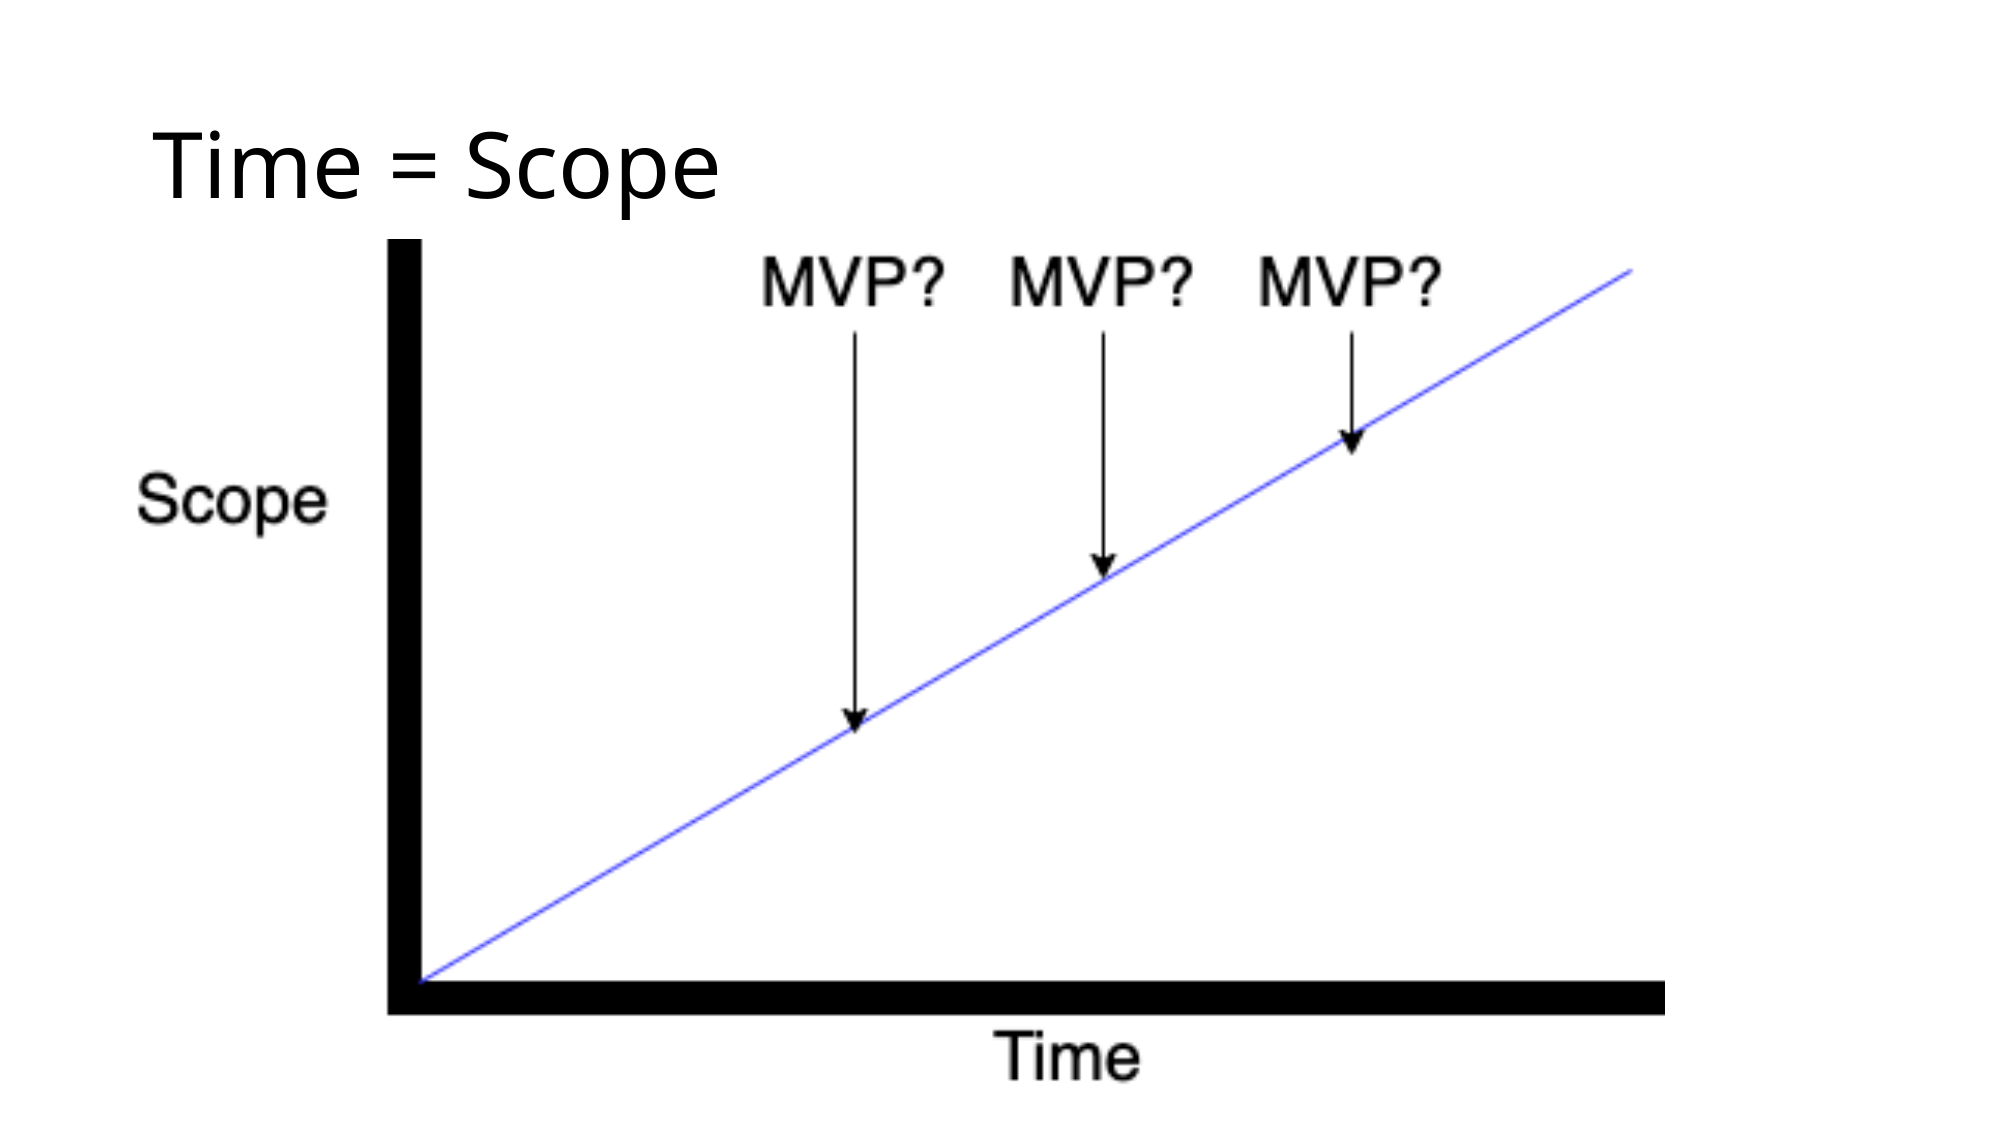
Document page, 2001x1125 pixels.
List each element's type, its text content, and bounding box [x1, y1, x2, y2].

title Time = Scope [137, 59, 1863, 278]
picture [137, 239, 1665, 1109]
